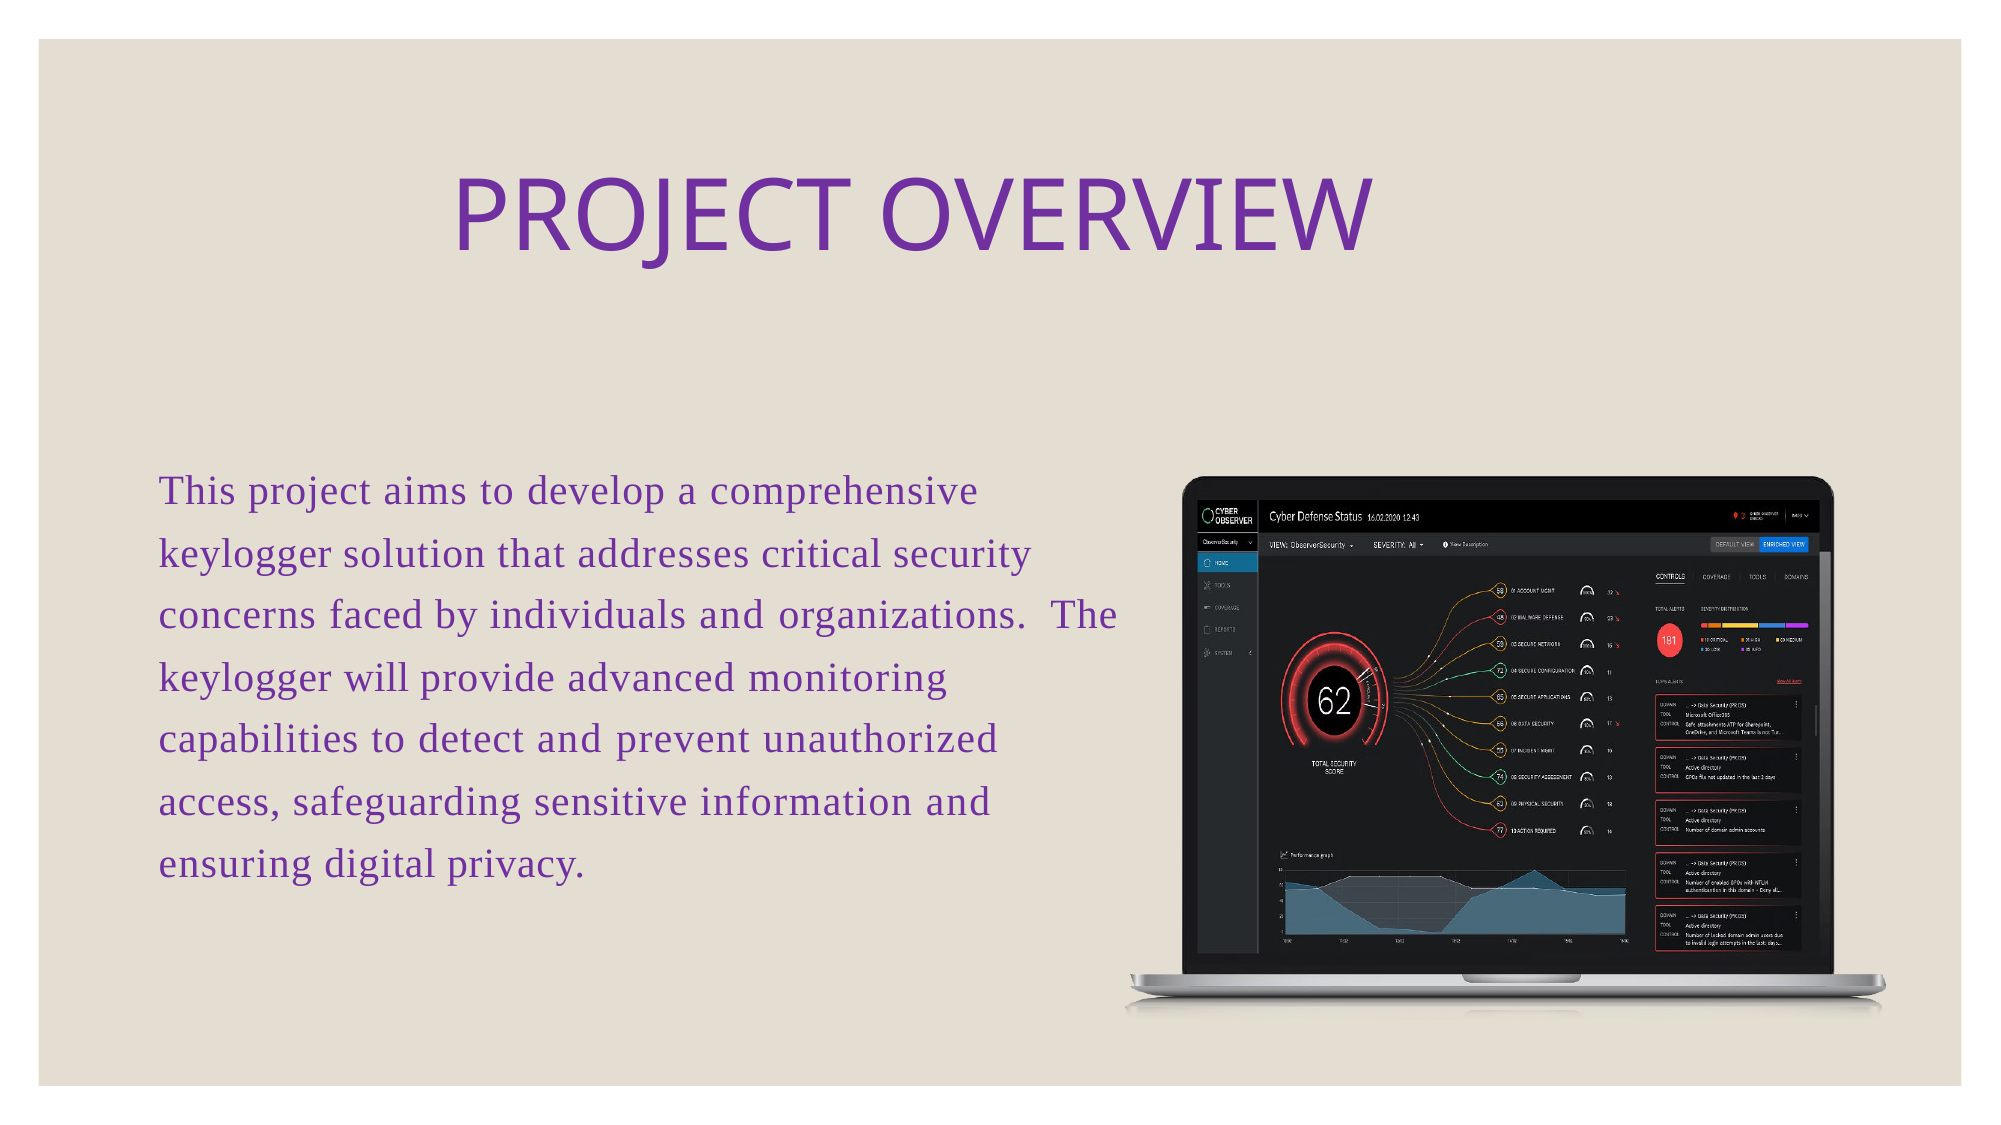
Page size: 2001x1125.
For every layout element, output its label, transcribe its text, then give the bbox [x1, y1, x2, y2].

text_box This project aims to develop a comprehensive keylogger solution that addresses critical security concerns faced by individuals and organizations. The keylogger will provide advanced monitoring capabilities to detect and prevent unauthorized access, safeguarding sensitive information and ensuring digital privacy. [141, 443, 1142, 893]
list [1125, 475, 1886, 1020]
title PROJECT OVERVIEW [174, 105, 1825, 331]
